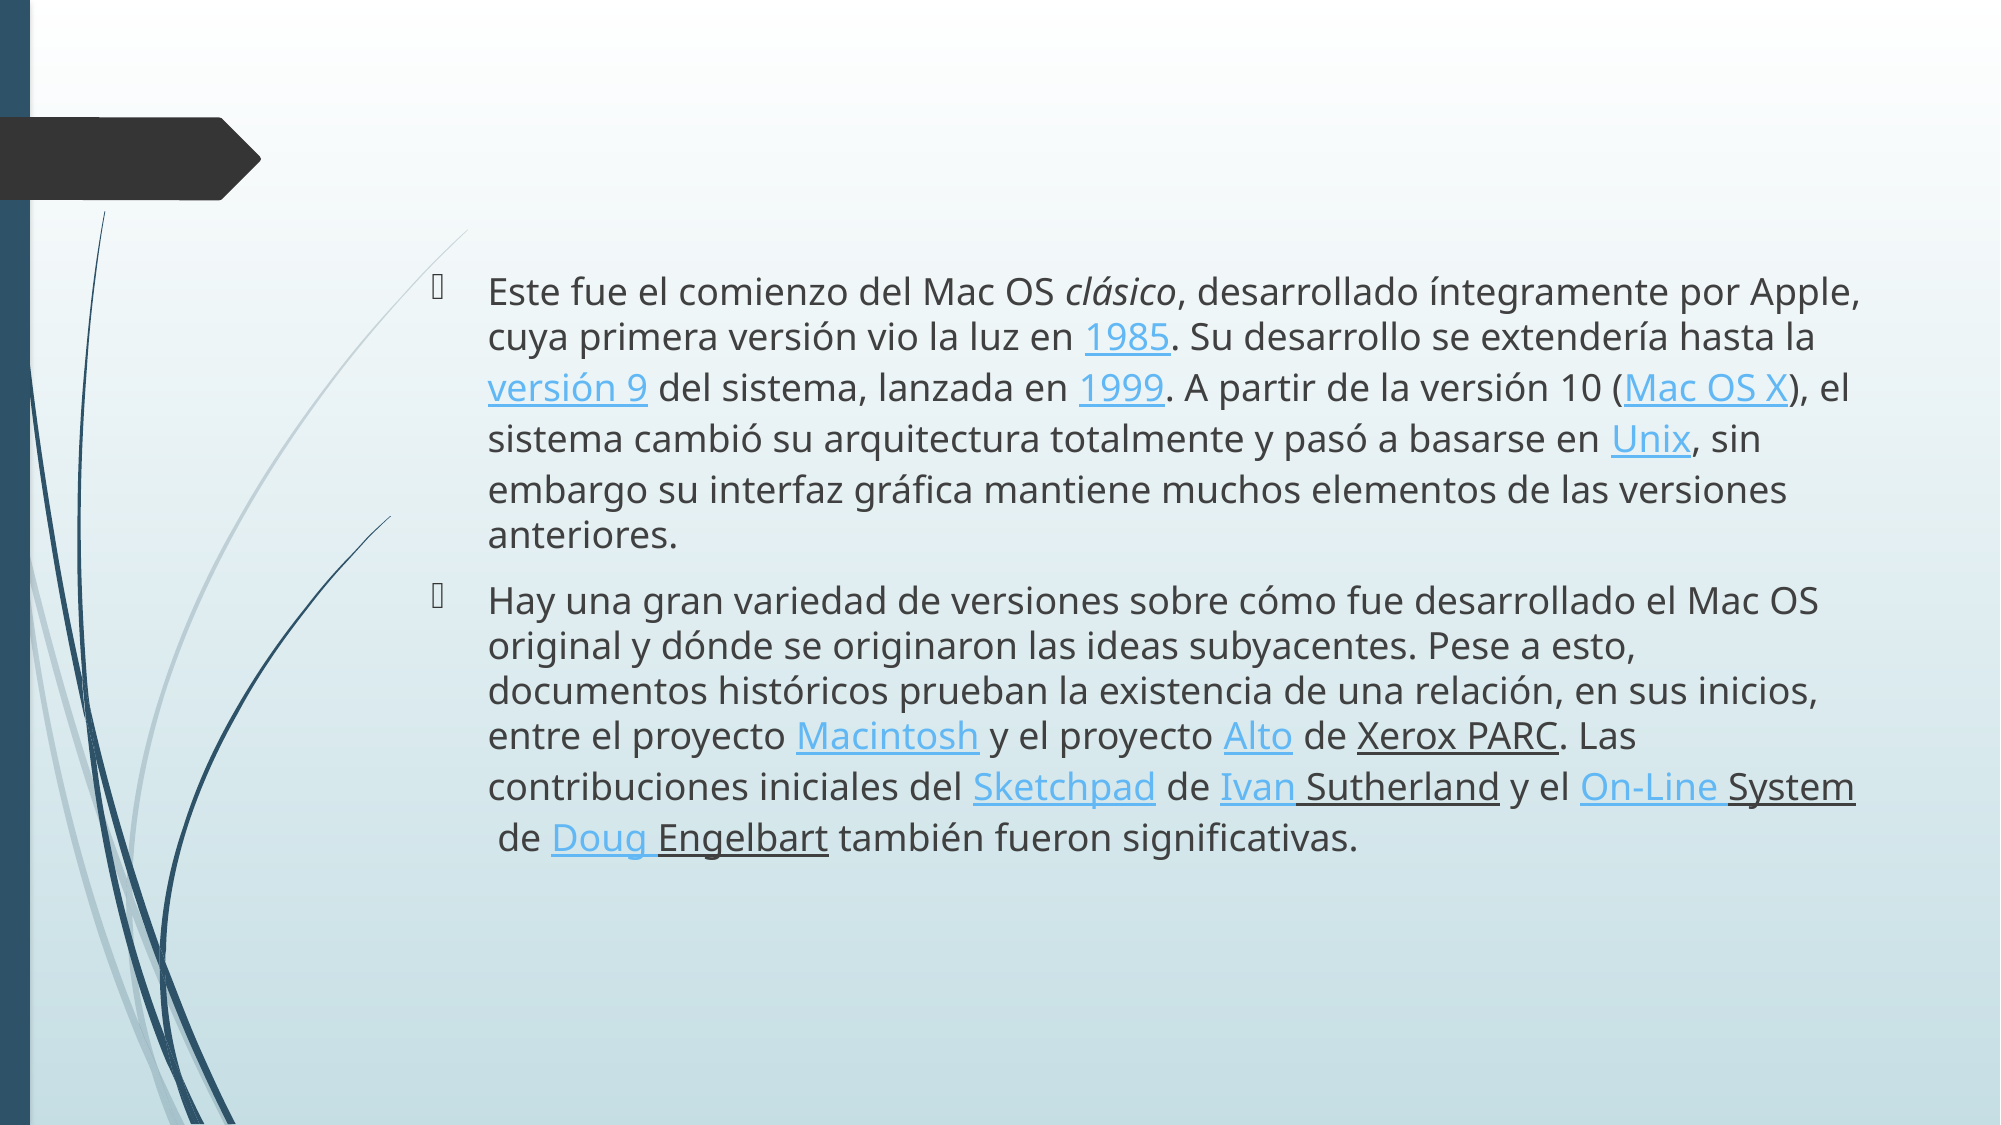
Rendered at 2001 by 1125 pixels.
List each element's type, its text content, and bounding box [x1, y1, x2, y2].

list Este fue el comienzo del Mac OS clásico, desarrollado íntegramente por Apple, cuya primera versión vio la luz en 1985. Su desarrollo se extendería hasta la versión 9 del sistema, lanzada en 1999. A partir de la versión 10 (Mac OS X), el sistema cambió su arquitectura totalmente y pasó a basarse en Unix, sin embargo su interfaz gráfica mantiene muchos elementos de las versiones anteriores. Hay una gran variedad de versiones sobre cómo fue desarrollado el Mac OS original y dónde se originaron las ideas subyacentes. Pese a esto, documentos históricos prueban la existencia de una relación, en sus inicios, entre el proyecto Macintosh y el proyecto Alto de Xerox PARC. Las contribuciones iniciales del Sketchpad de Ivan Sutherland y el On-Line System de Doug Engelbart también fueron significativas. [416, 260, 1879, 1014]
